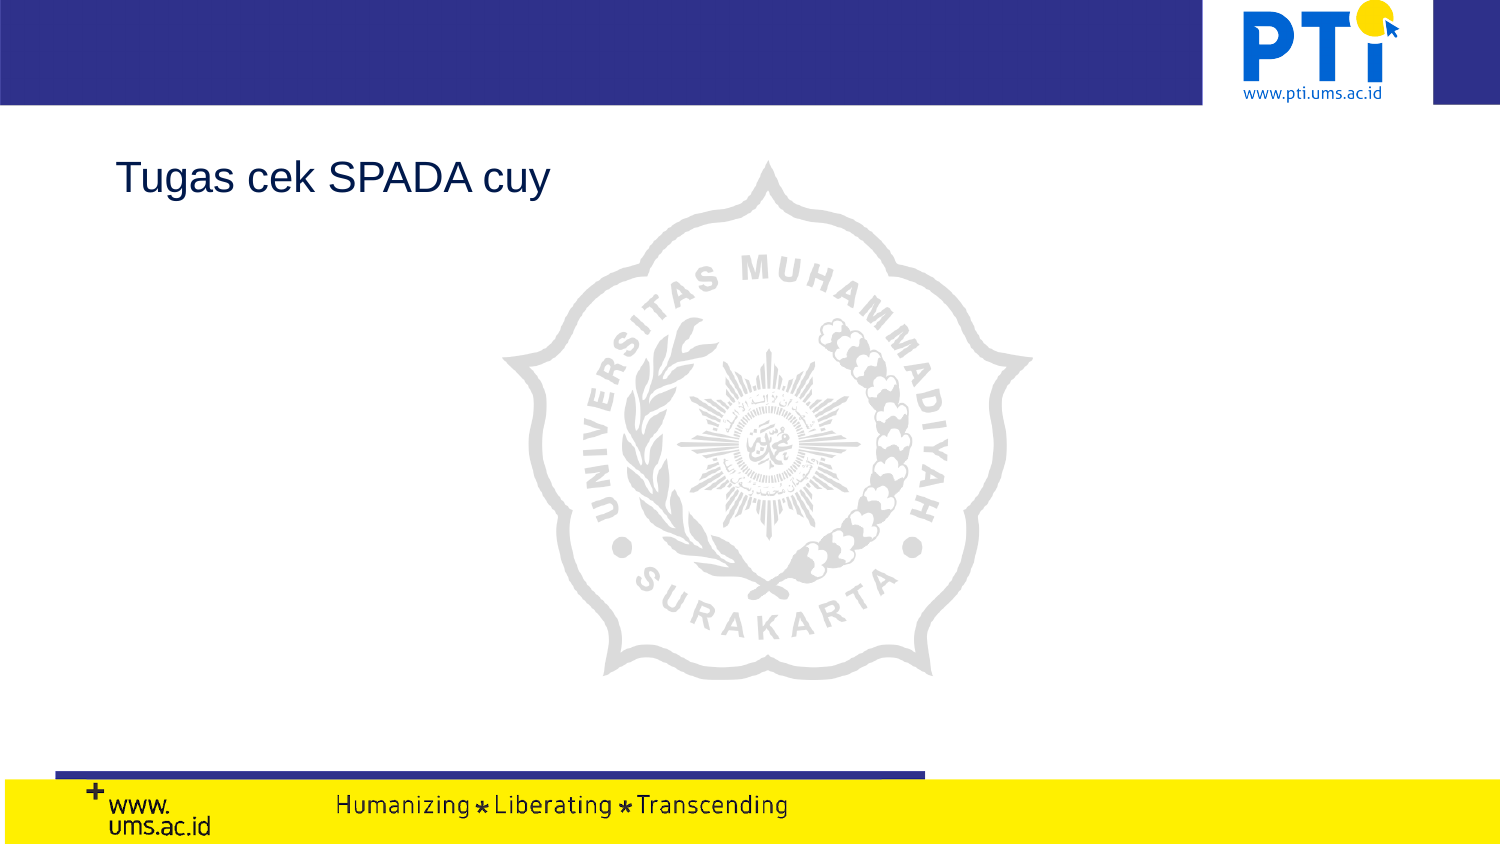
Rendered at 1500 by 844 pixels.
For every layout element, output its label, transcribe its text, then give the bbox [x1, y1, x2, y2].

picture [0, 767, 1500, 844]
list Tugas cek SPADA cuy [104, 149, 1433, 717]
picture [1433, 0, 1500, 106]
picture [1243, 0, 1400, 103]
picture [0, 0, 1204, 106]
